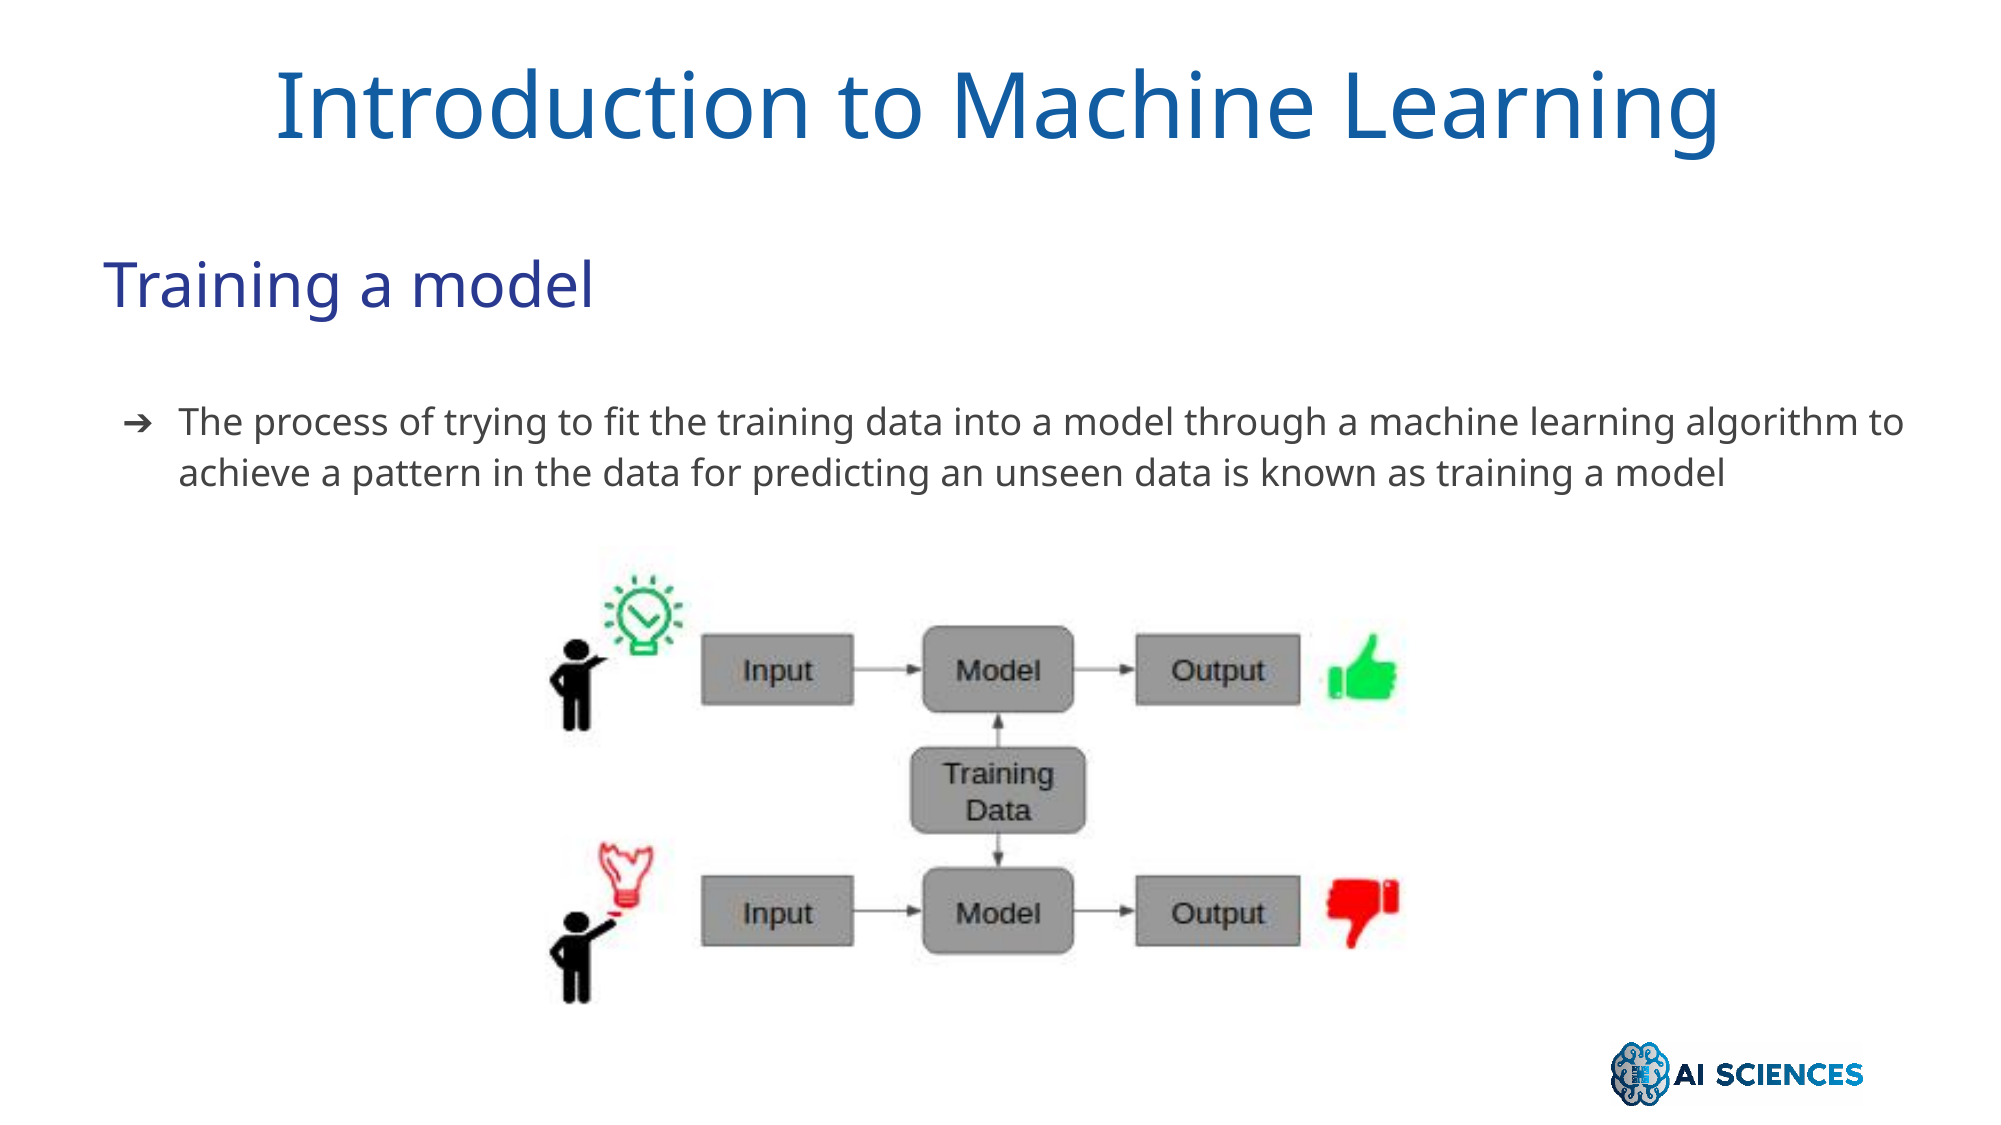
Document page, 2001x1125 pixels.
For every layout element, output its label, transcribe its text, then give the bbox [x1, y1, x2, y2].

text_box Introduction to Machine Learning [137, 0, 1863, 218]
text_box The process of trying to fit the training data into a model through a machine learning algorithm to achieve a pattern in the data for predicting an unseen data is known as training a model [88, 376, 1930, 995]
picture [1644, 1047, 1656, 1058]
picture [1659, 1080, 1665, 1091]
text_box Training a model [88, 229, 1487, 330]
picture [1853, 1068, 1863, 1074]
picture [491, 546, 1450, 1026]
picture [1611, 1042, 1863, 1106]
